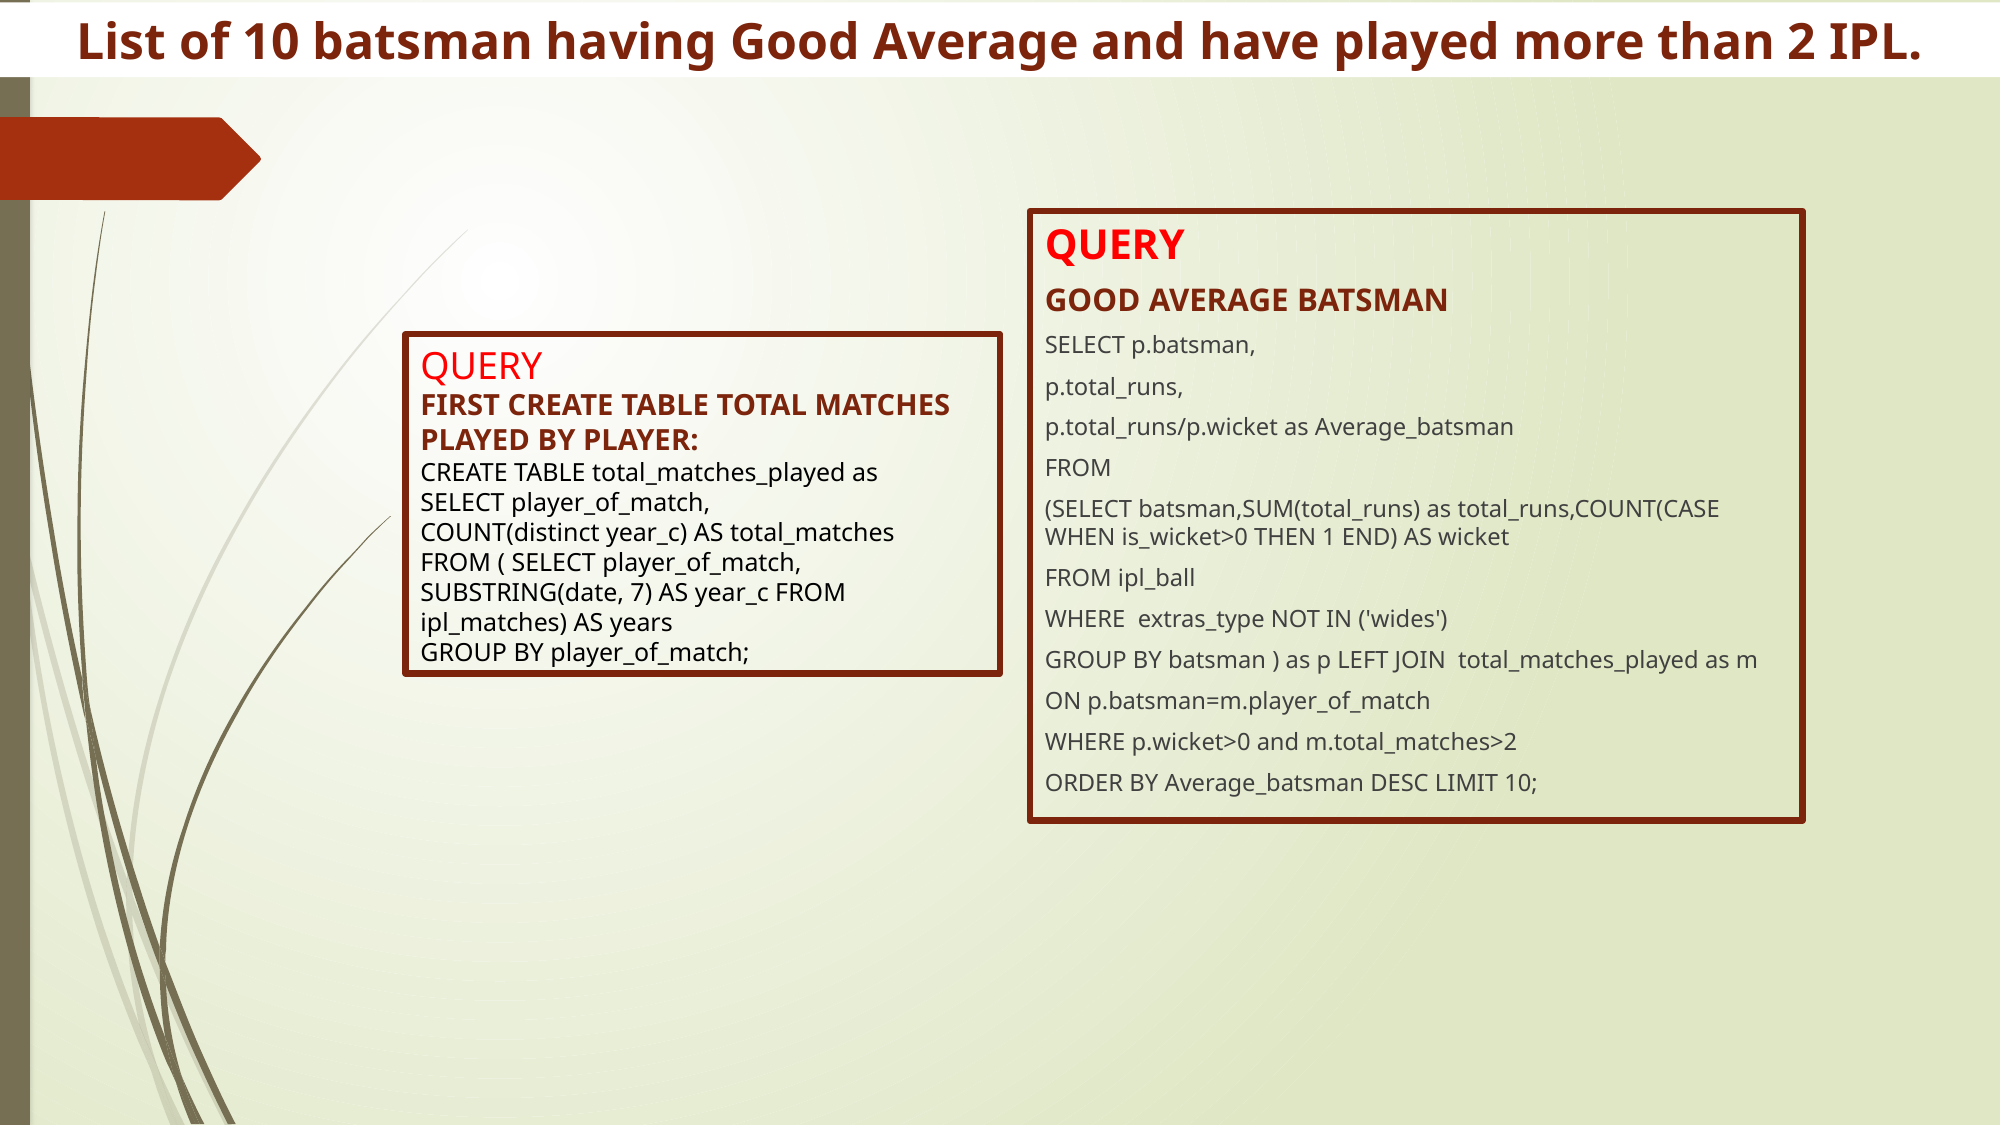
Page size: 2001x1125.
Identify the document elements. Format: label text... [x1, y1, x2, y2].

text_box List of 10 batsman having Good Average and have played more than 2 IPL. [0, 2, 2000, 78]
text_box QUERY FIRST CREATE TABLE TOTAL MATCHES PLAYED BY PLAYER: CREATE TABLE total_matches_played as SELECT player_of_match, COUNT(distinct year_c) AS total_matches FROM ( SELECT player_of_match, SUBSTRING(date, 7) AS year_c FROM ipl_matches) AS years GROUP BY player_of_match; [405, 334, 1000, 674]
list QUERY GOOD AVERAGE BATSMAN SELECT p.batsman, p.total_runs, p.total_runs/p.wicket as Average_batsman FROM (SELECT batsman,SUM(total_runs) as total_runs,COUNT(CASE WHEN is_wicket>0 THEN 1 END) AS wicket FROM ipl_ball WHERE extras_type NOT IN ('wides') GROUP BY batsman ) as p LEFT JOIN total_matches_played as m ON p.batsman=m.player_of_match WHERE p.wicket>0 and m.total_matches>2 ORDER BY Average_batsman DESC LIMIT 10; [1029, 211, 1803, 821]
